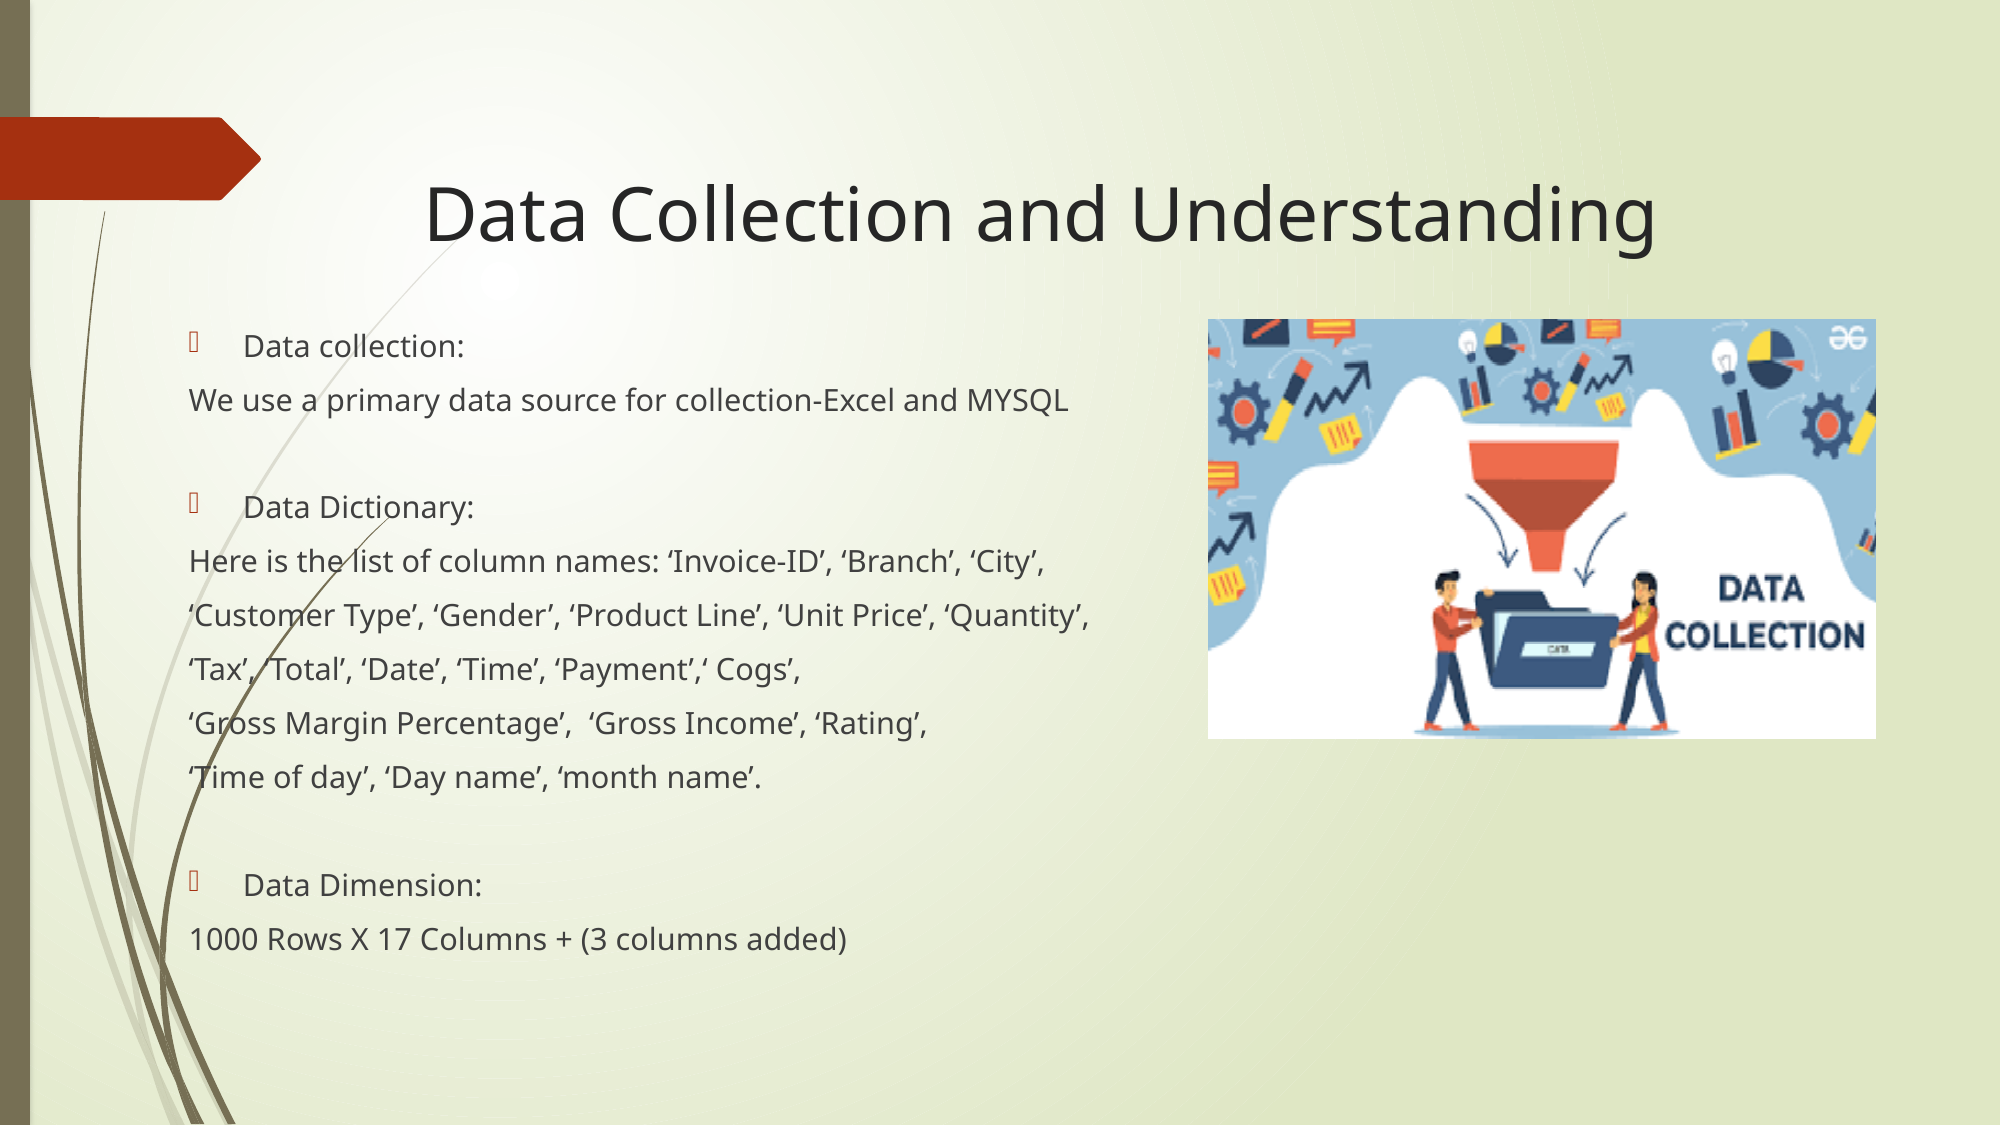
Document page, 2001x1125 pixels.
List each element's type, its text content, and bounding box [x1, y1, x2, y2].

title Data Collection and Understanding [408, 158, 1886, 318]
picture [1208, 319, 1876, 739]
list Data collection: We use a primary data source for collection-Excel and MYSQL Data Dictionary: Here is the list of column names: ‘Invoice-ID’, ‘Branch’, ‘City’, ‘Customer Type’, ‘Gender’, ‘Product Line’, ‘Unit Price’, ‘Quantity’, ‘Tax’, ‘Total’, ‘Date’, ‘Time’, ‘Payment’,‘ Cogs’, ‘Gross Margin Percentage’, ‘Gross Income’, ‘Rating’, ‘Time of day’, ‘Day name’, ‘month name’. Data Dimension: 1000 Rows X 17 Columns + (3 columns added) [173, 318, 1962, 966]
